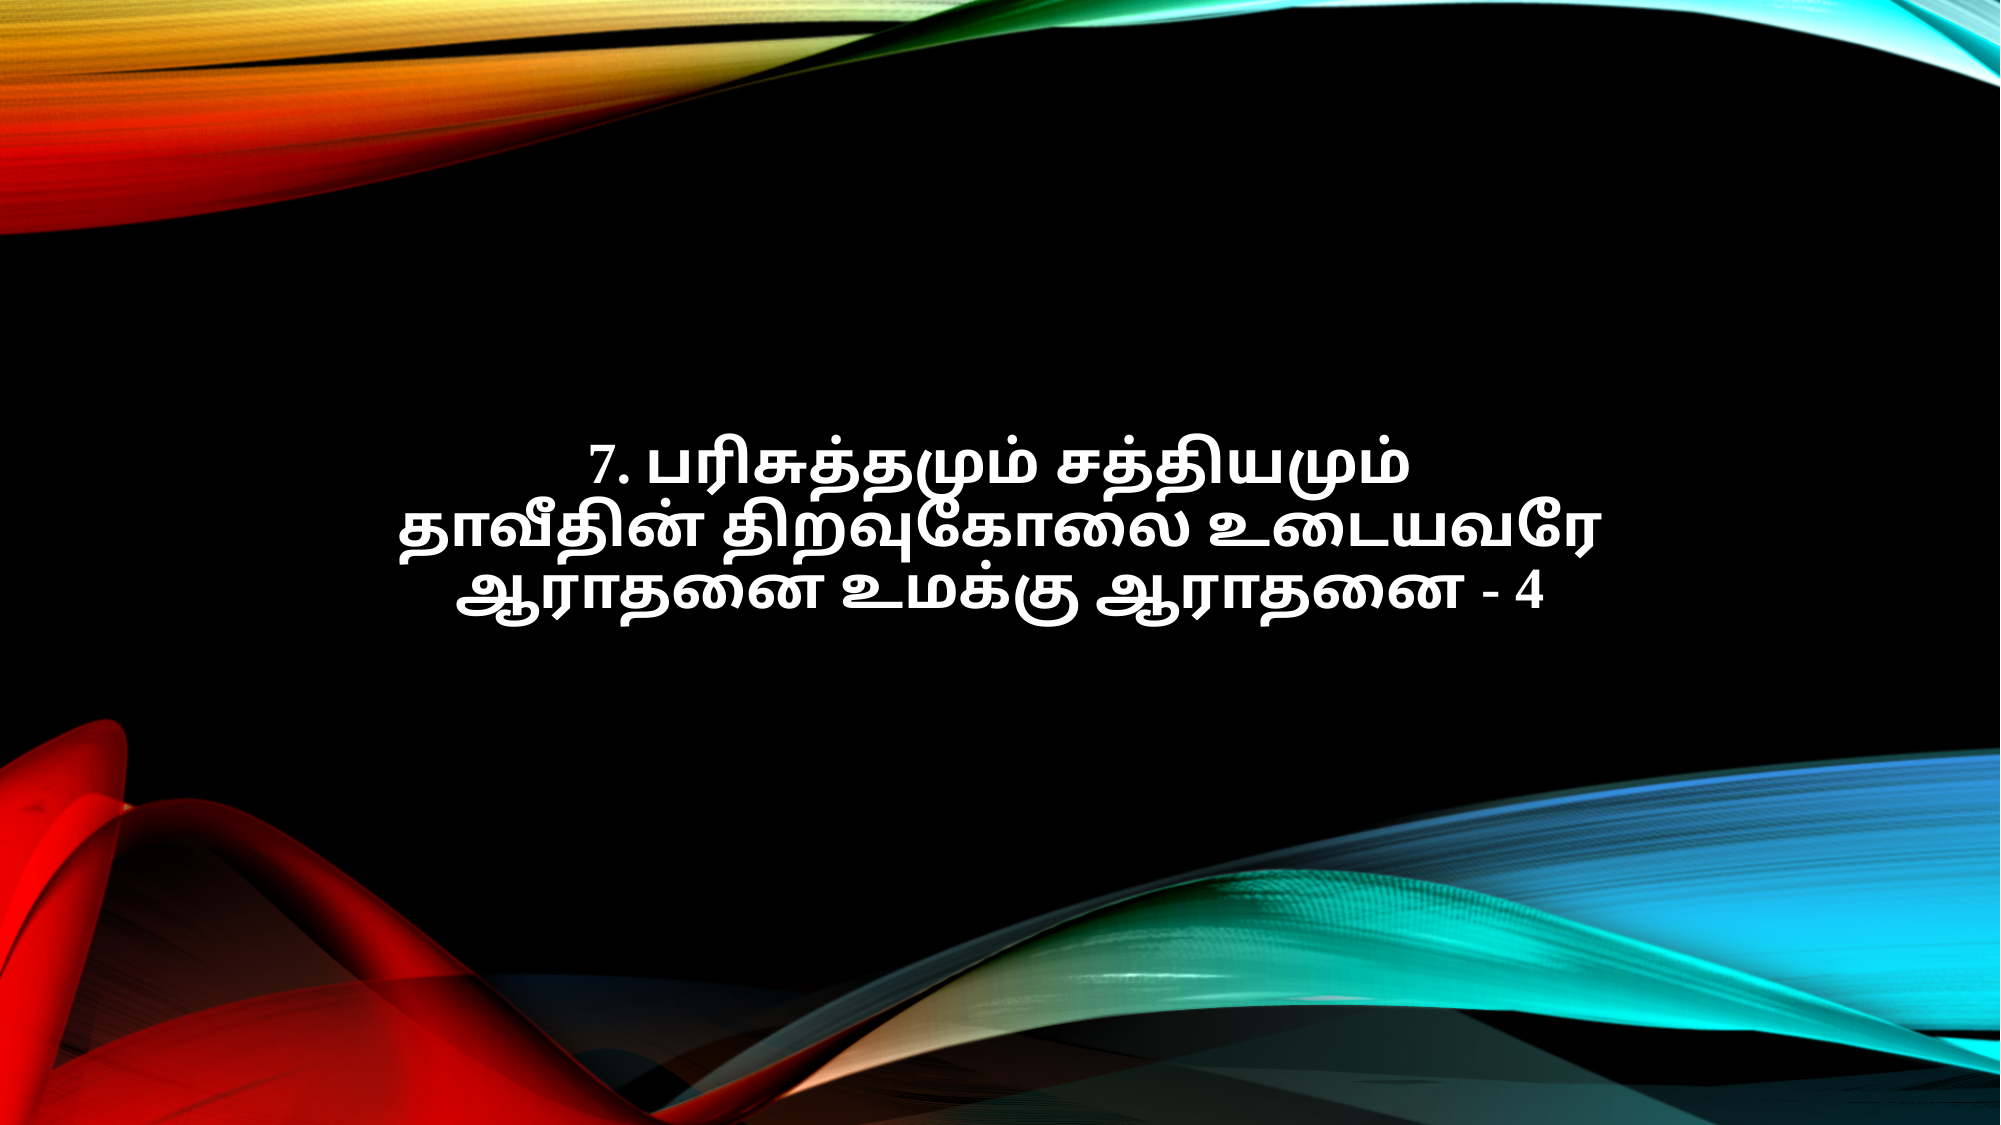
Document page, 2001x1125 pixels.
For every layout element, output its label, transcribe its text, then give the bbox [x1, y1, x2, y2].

subtitle 7. பரிசுத்தமும் சத்தியமும் தாவீதின் திறவுகோலை உடையவரே ஆராதனை உமக்கு ஆராதனை - 4 [0, 0, 2000, 1125]
